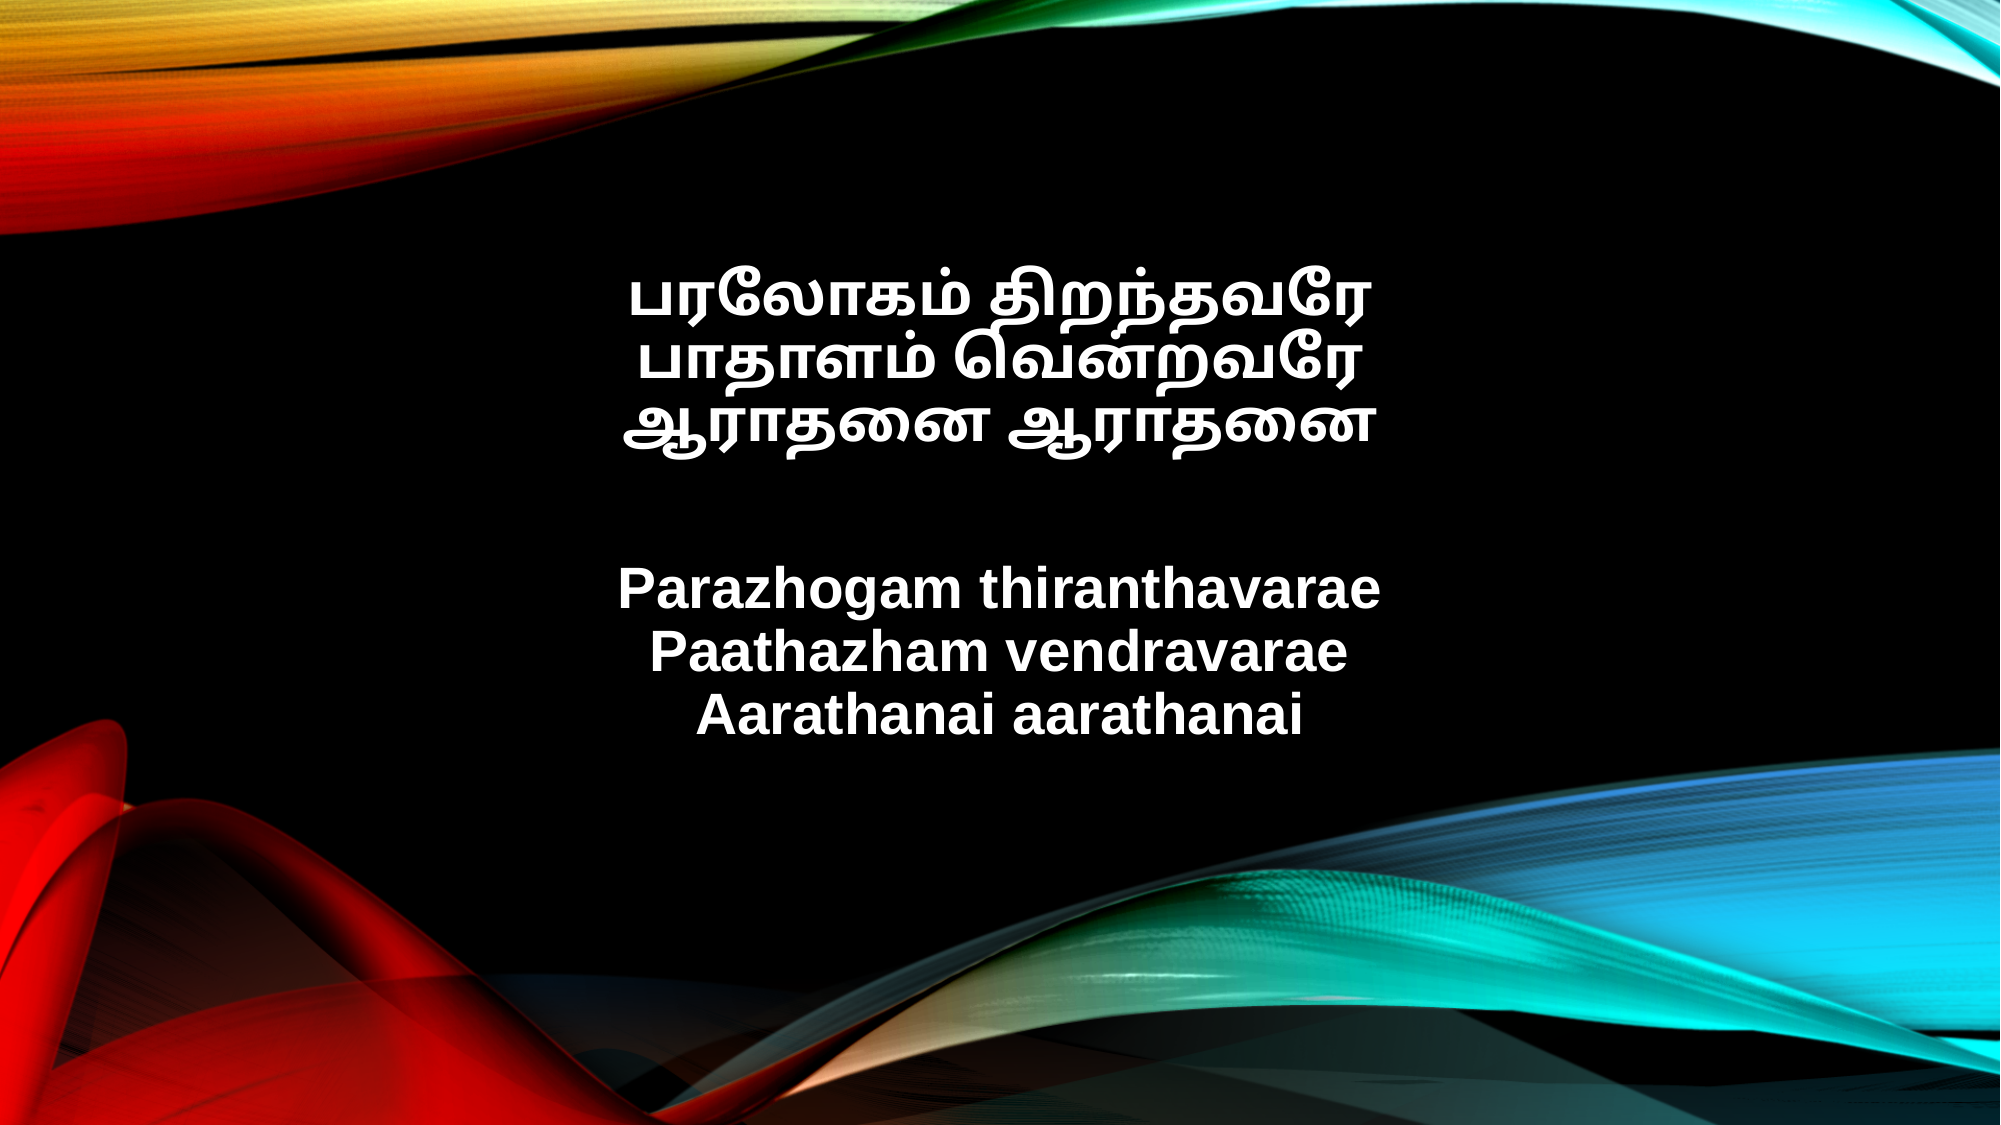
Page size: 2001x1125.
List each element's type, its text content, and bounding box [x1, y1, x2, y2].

subtitle பரலோகம் திறந்தவரே பாதாளம் வென்றவரே ஆராதனை ஆராதனை Parazhogam thiranthavarae Paathazham vendravarae Aarathanai aarathanai [0, 0, 2000, 1125]
